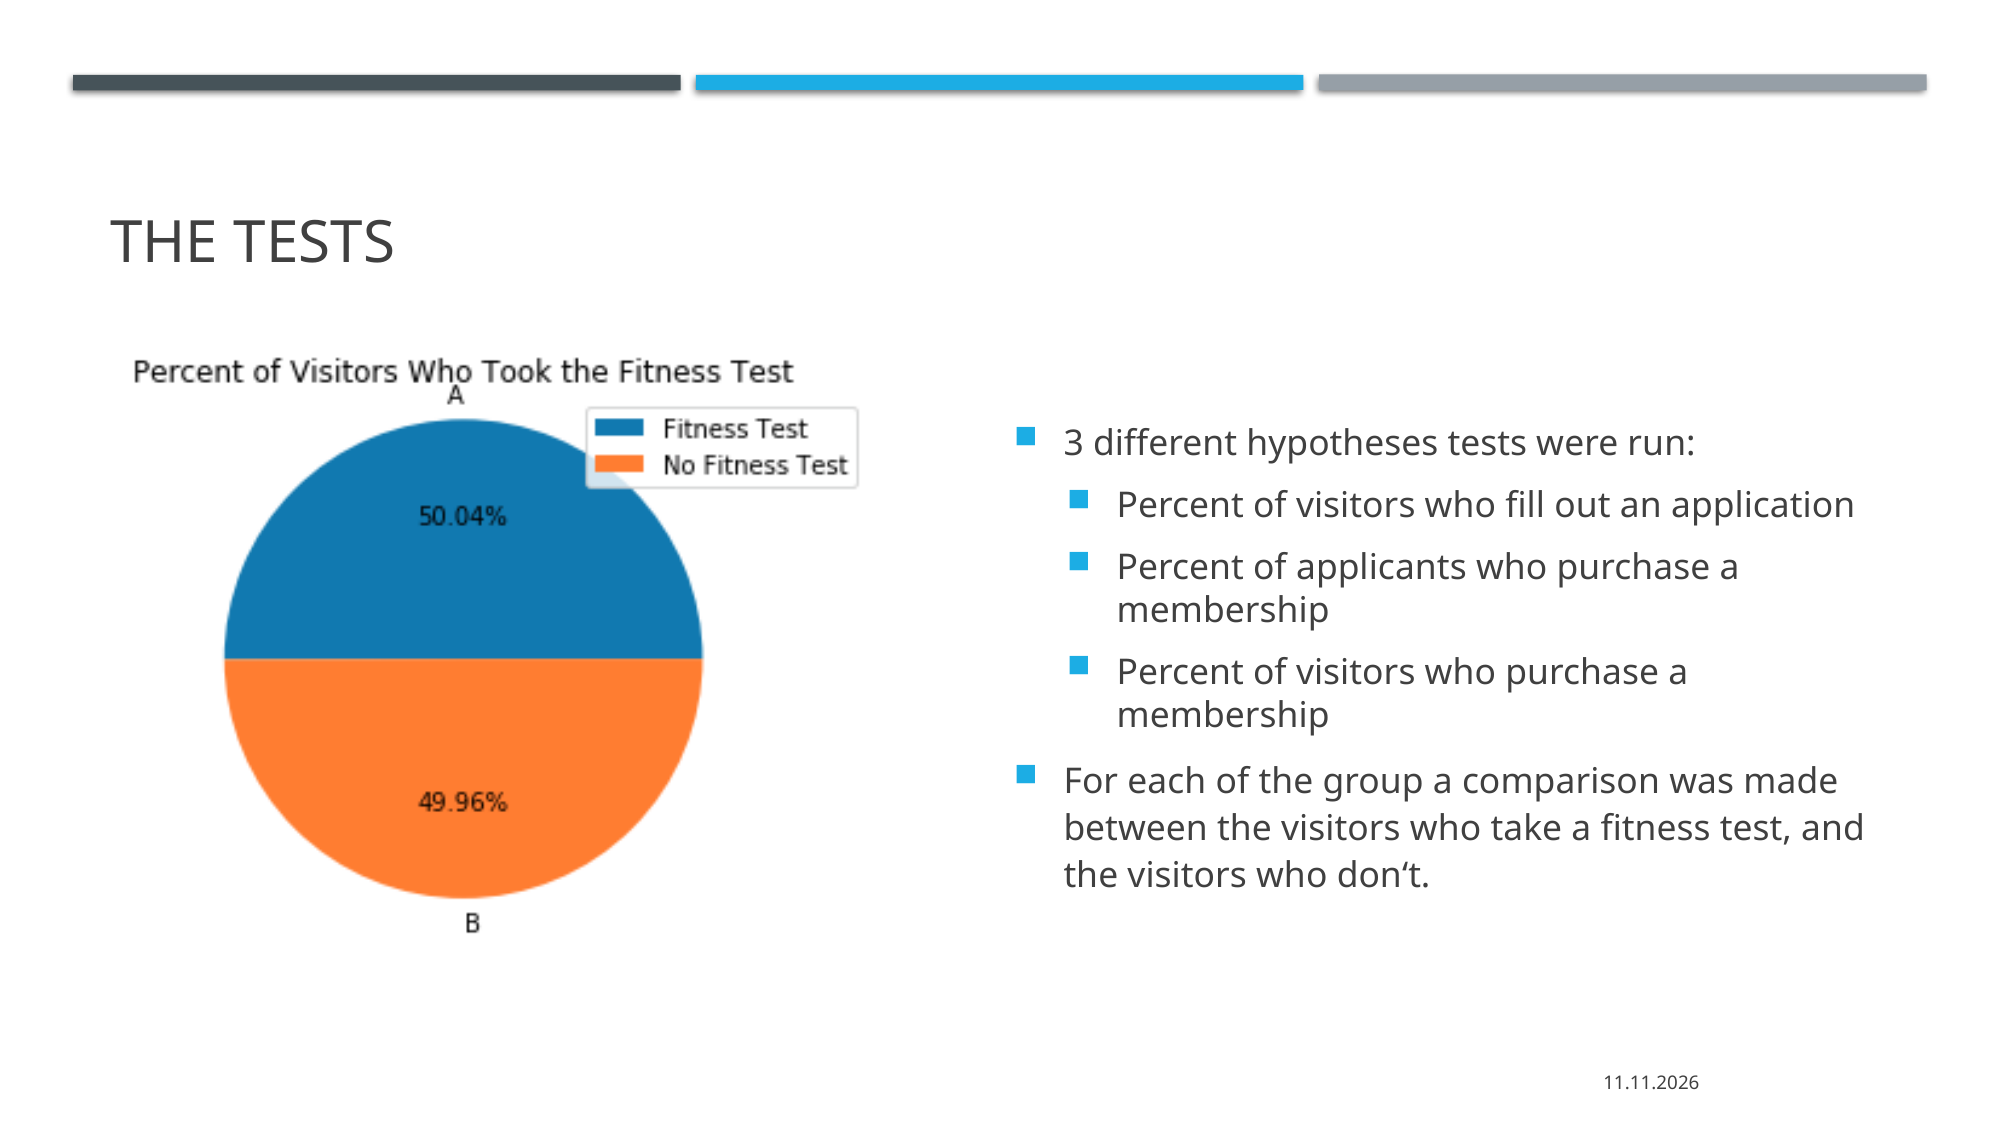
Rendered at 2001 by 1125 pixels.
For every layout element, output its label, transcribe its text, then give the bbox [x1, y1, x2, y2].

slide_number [1247, 1053, 1715, 1114]
list 3 different hypotheses tests were run: Percent of visitors who fill out an application Percent of applicants who purchase a membership Percent of visitors who purchase a membership For each of the group a comparison was made between the visitors who take a fitness test, and the visitors who don‘t. [998, 338, 1905, 972]
picture [101, 337, 880, 973]
title The tests [95, 119, 1905, 282]
